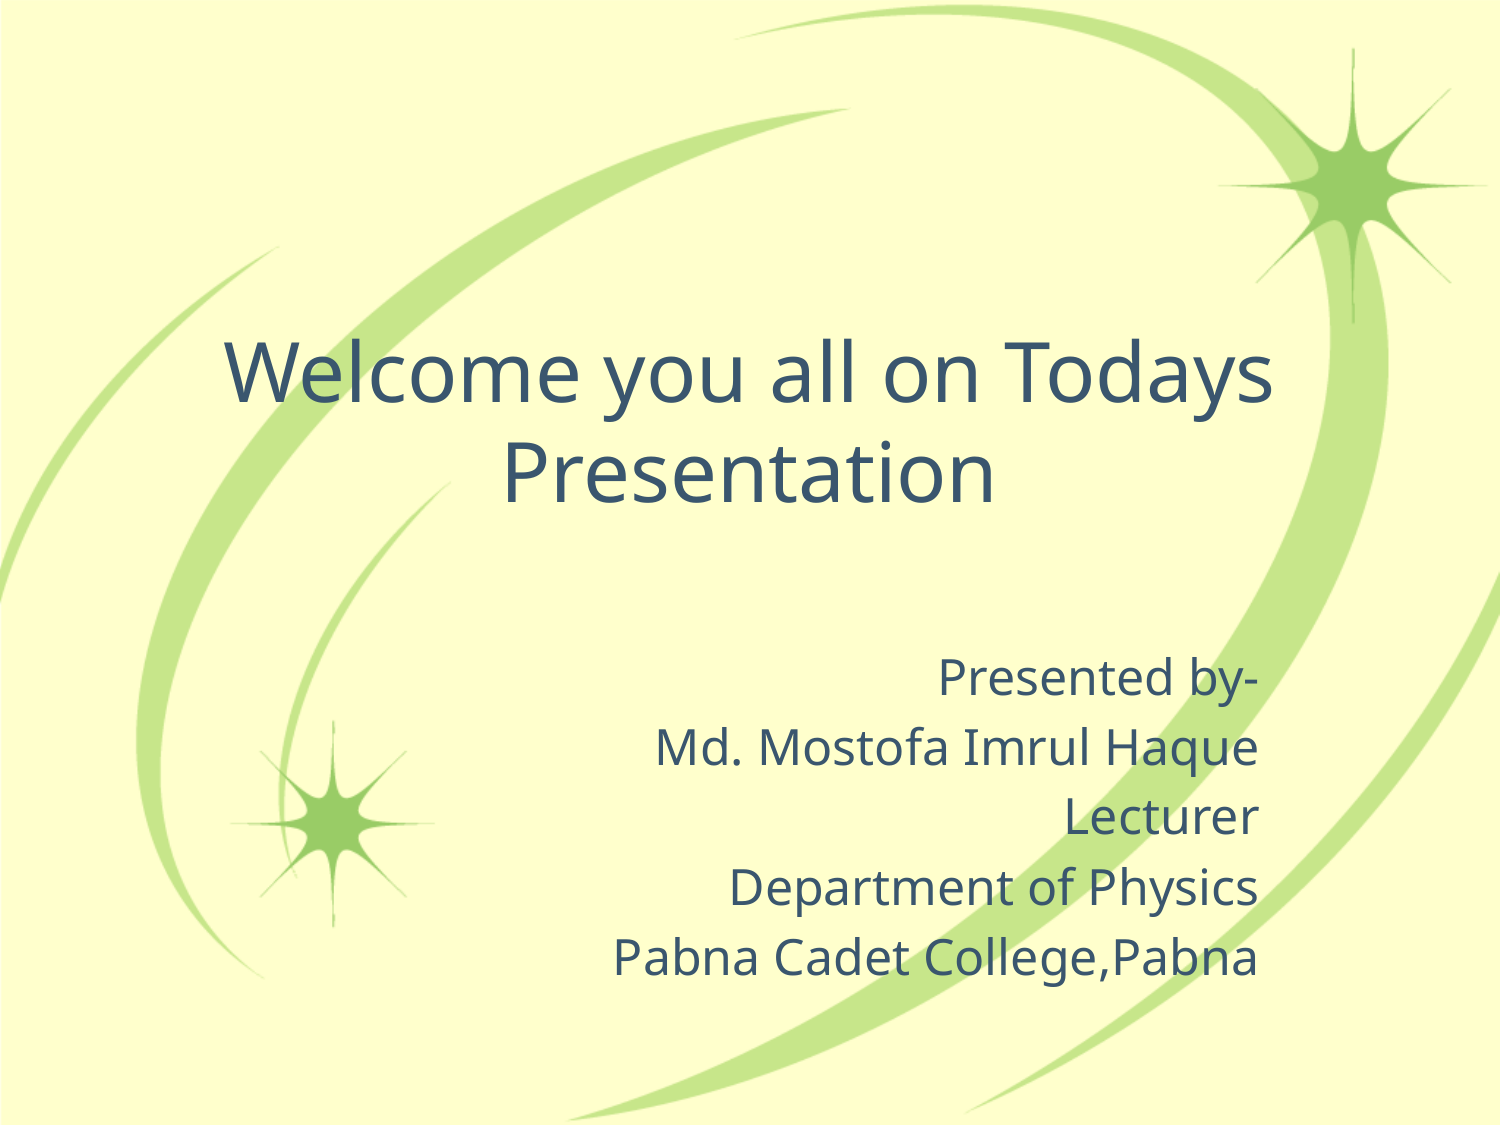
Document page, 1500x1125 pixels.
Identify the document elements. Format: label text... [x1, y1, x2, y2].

title Welcome you all on Todays Presentation [112, 237, 1388, 600]
picture [0, 0, 1500, 1125]
subtitle Presented by- Md. Mostofa Imrul Haque Lecturer Department of Physics Pabna Cadet College,Pabna [225, 637, 1275, 1038]
